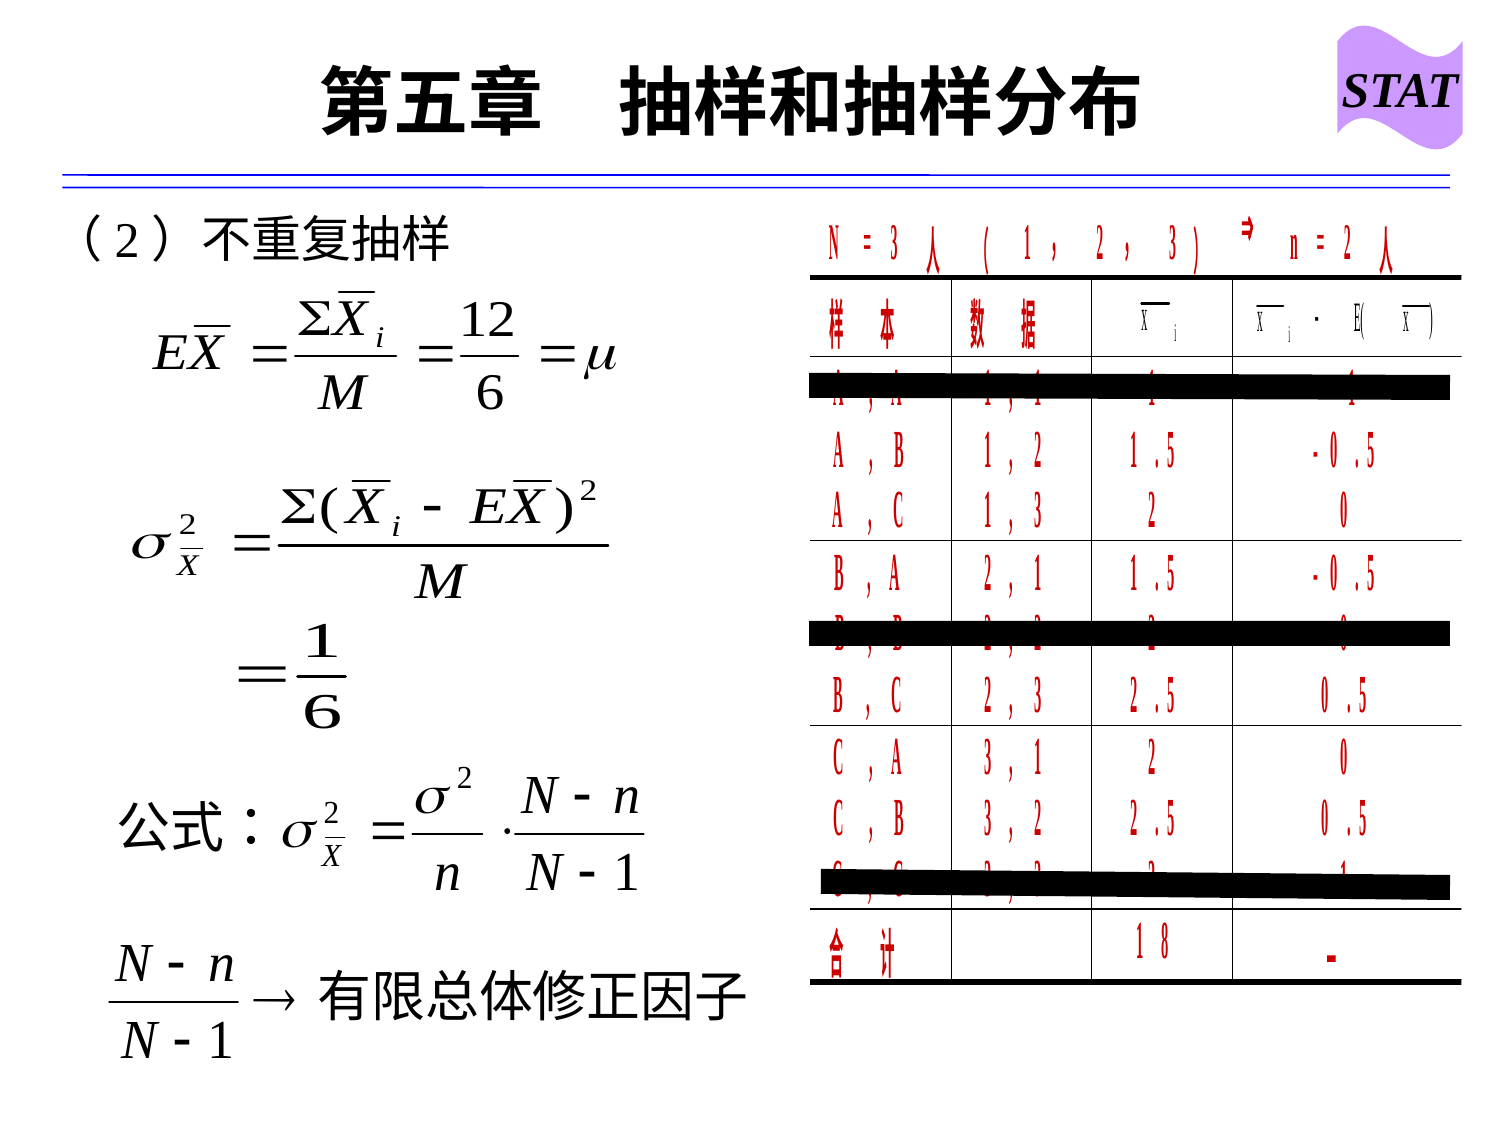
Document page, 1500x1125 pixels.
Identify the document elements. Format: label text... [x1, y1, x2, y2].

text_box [218, 609, 361, 740]
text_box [111, 751, 656, 904]
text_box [142, 278, 633, 421]
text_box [796, 207, 1462, 1079]
subtitle （2）不重复抽样 [37, 199, 1463, 1088]
title 第五章 抽样和抽样分布 [74, 49, 1388, 151]
text_box STAT [1337, 25, 1463, 150]
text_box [100, 928, 757, 1072]
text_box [123, 467, 621, 610]
